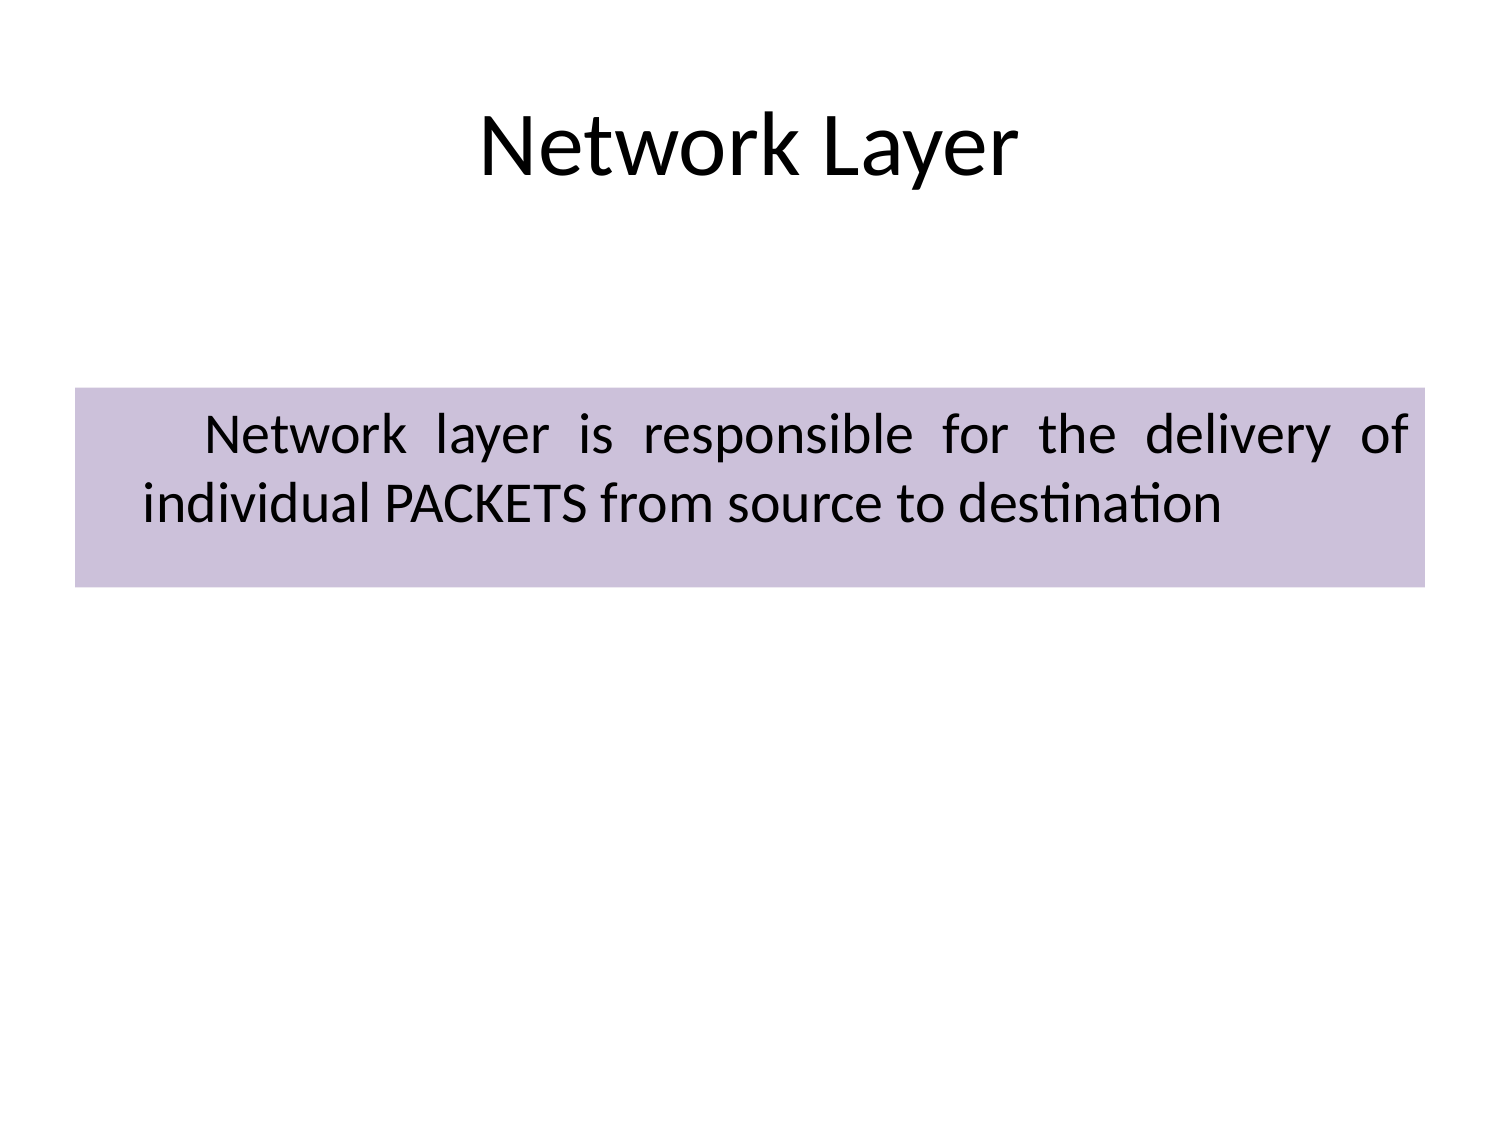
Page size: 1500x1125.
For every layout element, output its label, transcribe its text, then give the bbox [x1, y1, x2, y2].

title Network Layer [75, 45, 1425, 233]
list Network layer is responsible for the delivery of individual PACKETS from source to destination [75, 387, 1425, 588]
